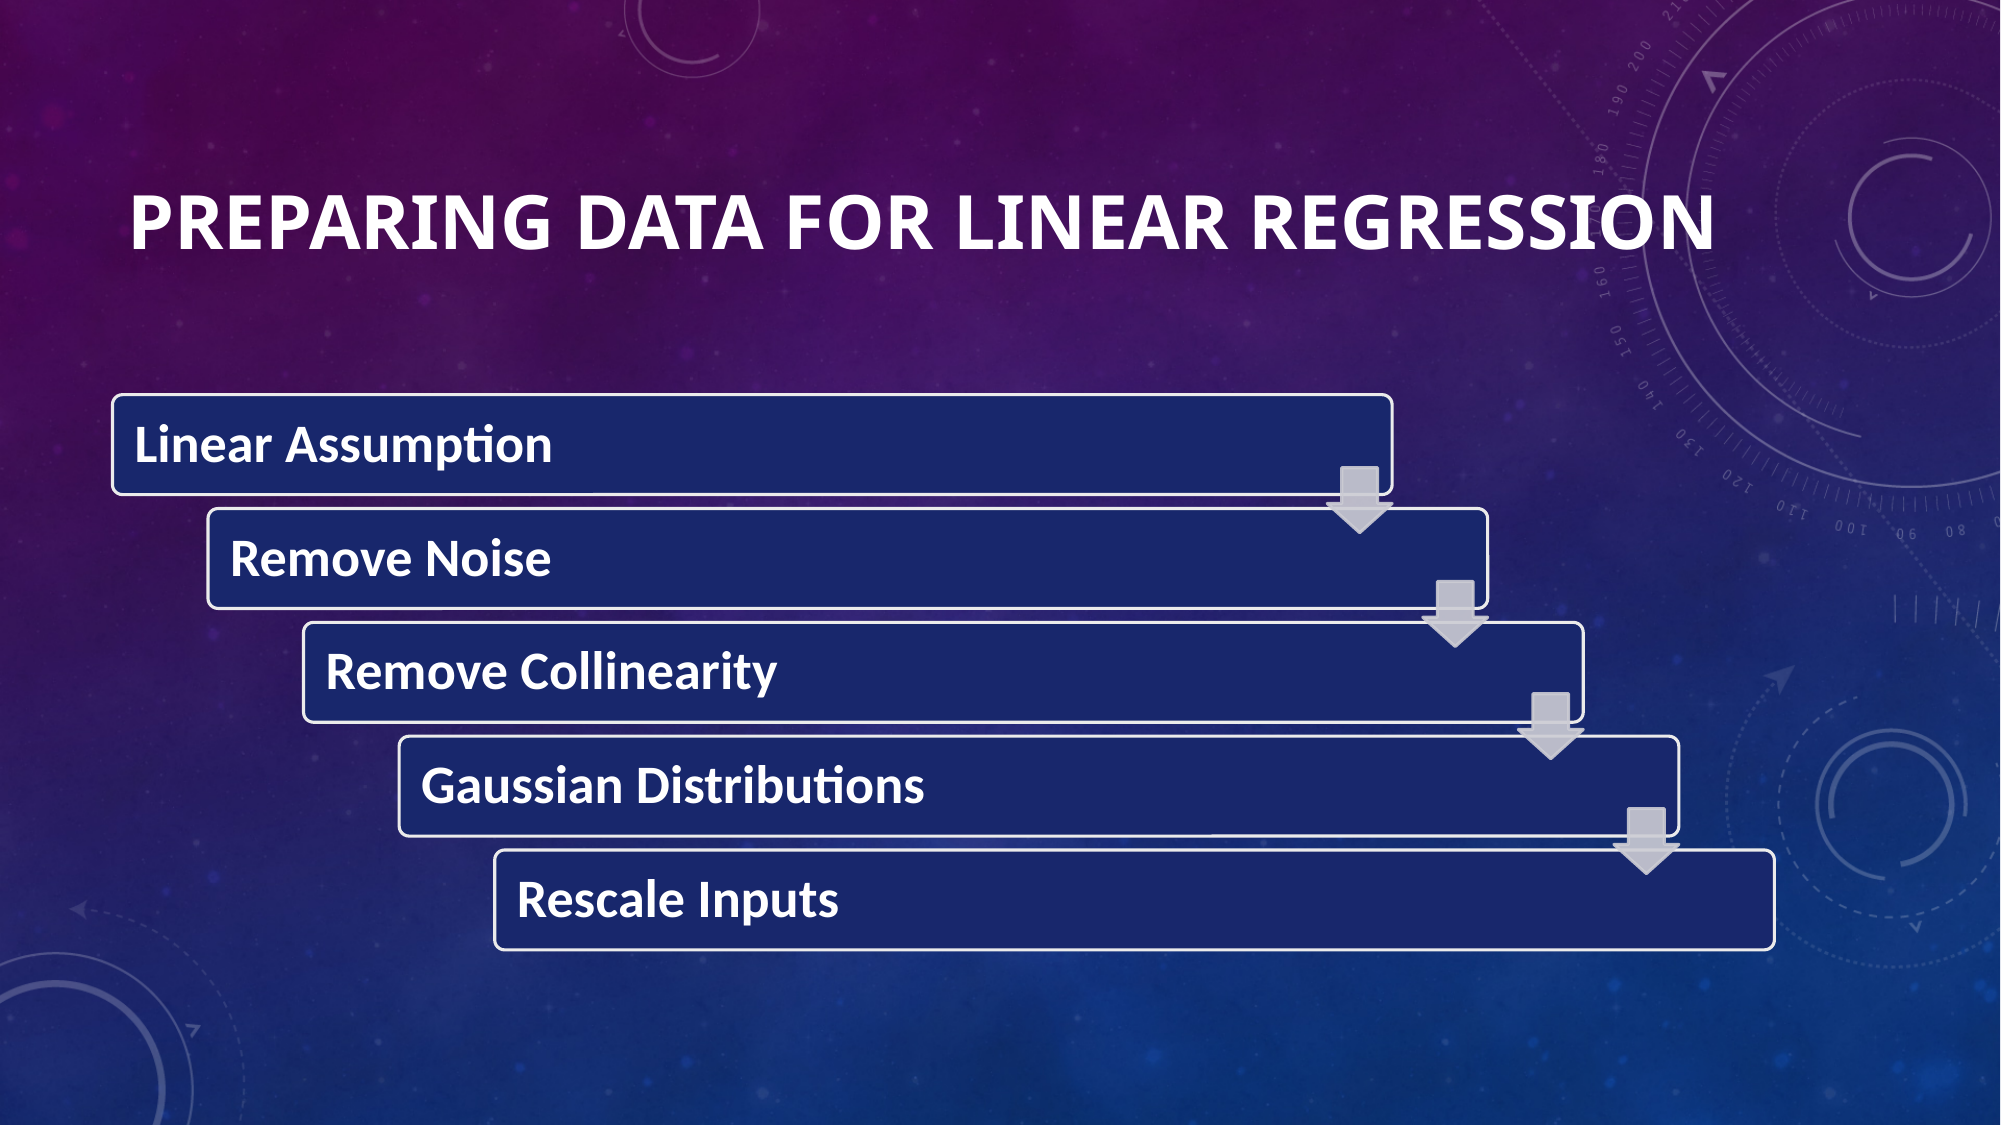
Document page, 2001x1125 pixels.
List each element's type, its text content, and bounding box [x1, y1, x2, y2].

picture [0, 0, 2001, 1125]
title Preparing Data For Linear Regression [112, 99, 1775, 339]
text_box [112, 394, 1775, 951]
